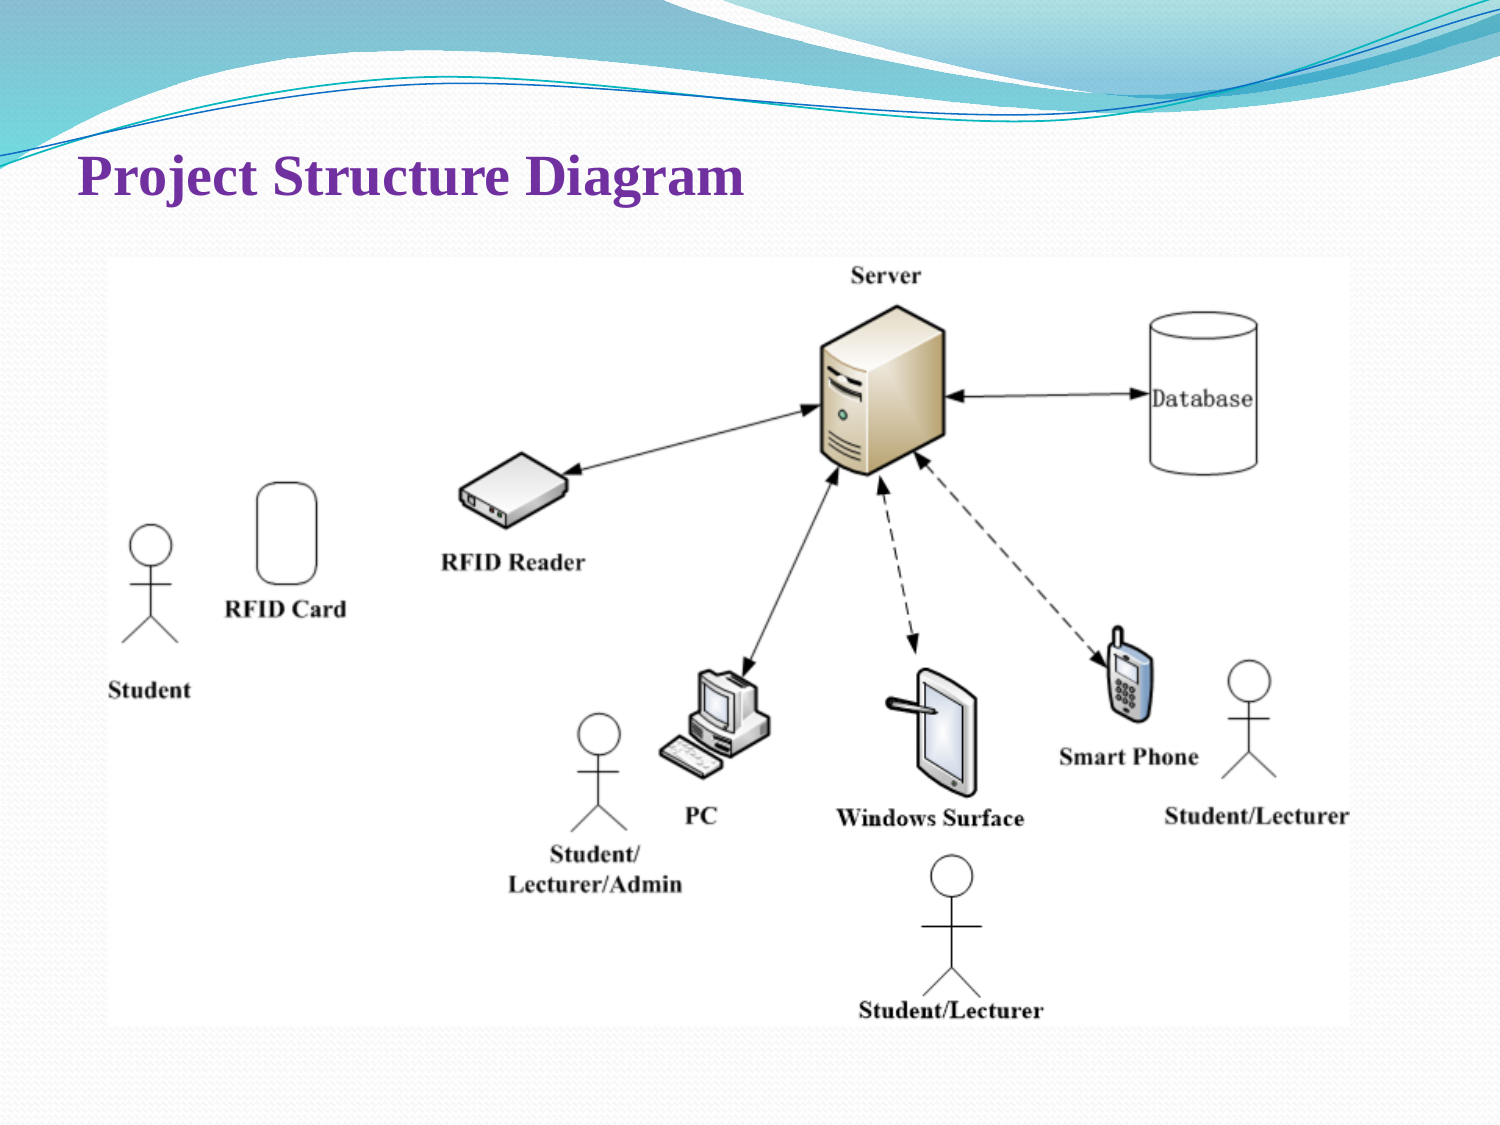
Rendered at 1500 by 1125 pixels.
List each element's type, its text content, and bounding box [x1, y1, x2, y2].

text_box Project Structure Diagram [63, 129, 761, 215]
picture [108, 256, 1350, 1027]
